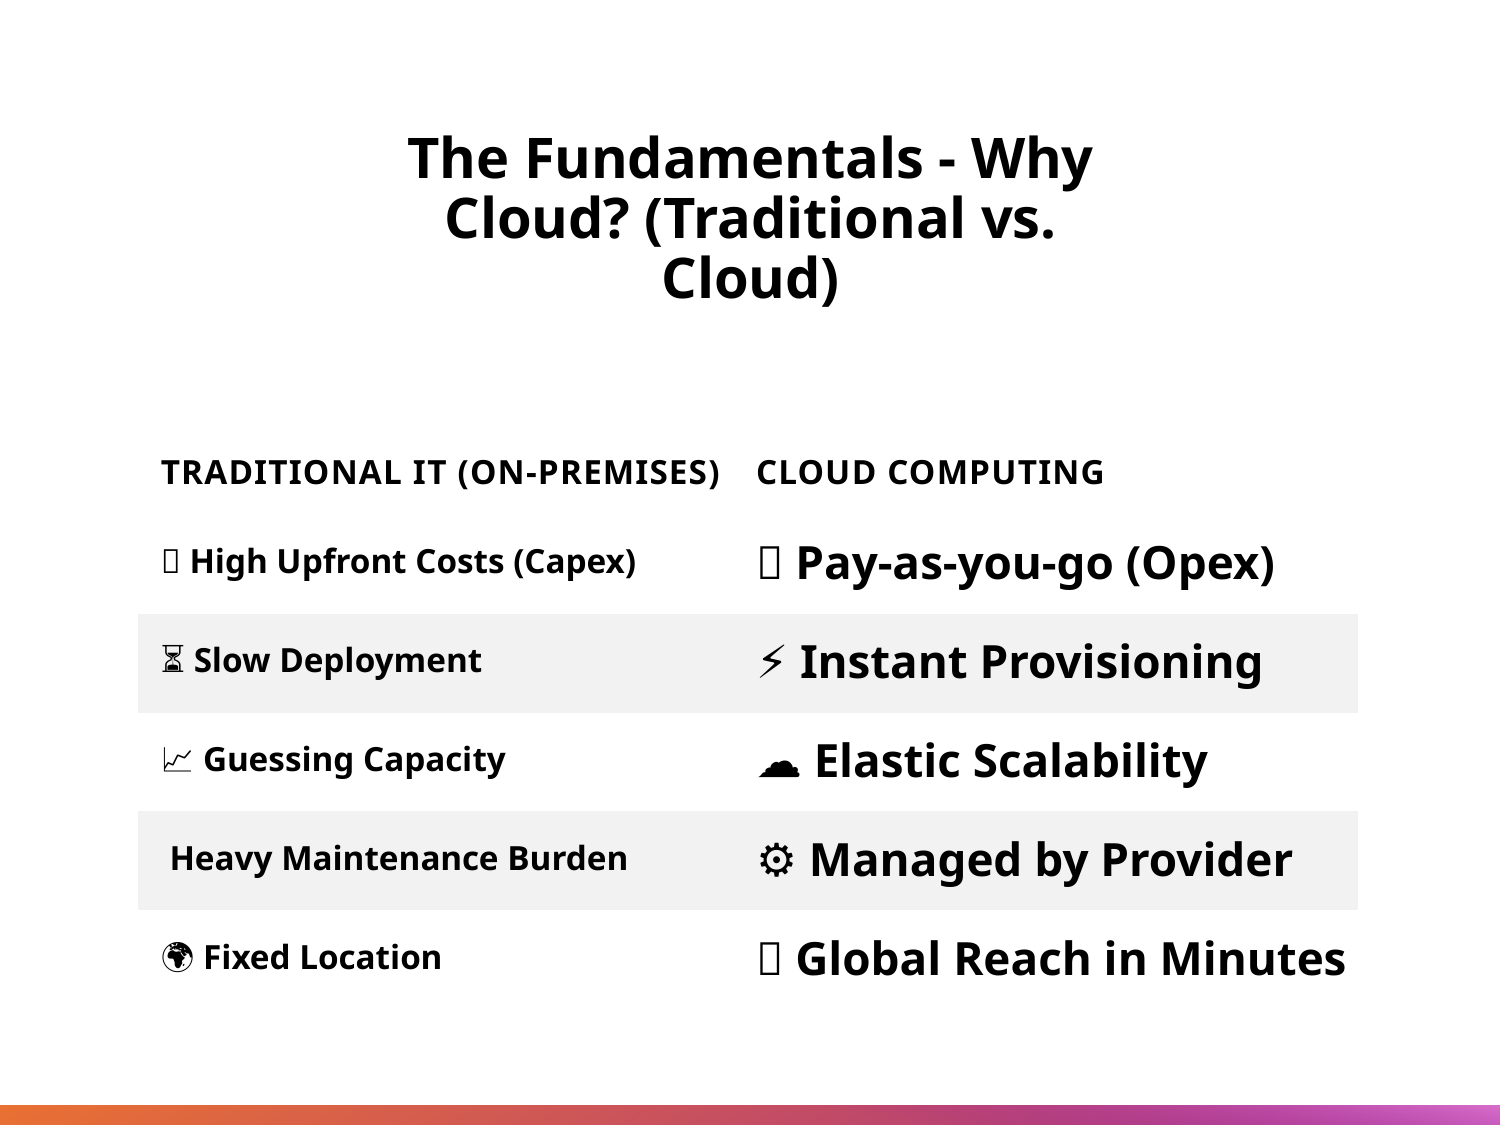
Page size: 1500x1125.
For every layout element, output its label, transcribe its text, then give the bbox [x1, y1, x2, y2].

table_cell ☁️ Elastic Scalability [733, 713, 1358, 811]
table_cell 💸 Pay-as-you-go (Opex) [733, 515, 1358, 614]
table_header Traditional IT (On-Premises) [138, 419, 733, 515]
title The Fundamentals - Why Cloud? (Traditional vs. Cloud) [338, 121, 1164, 387]
table_cell 🏢 High Upfront Costs (Capex) [138, 515, 733, 614]
table_cell 🌐 Global Reach in Minutes [733, 910, 1358, 1009]
table_cell 👨‍🔧 Heavy Maintenance Burden [138, 811, 733, 910]
table_cell ⚡ Instant Provisioning [733, 614, 1358, 713]
table_header Cloud Computing [733, 419, 1358, 515]
table_cell ⏳ Slow Deployment [138, 614, 733, 713]
table_cell 📈 Guessing Capacity [138, 713, 733, 811]
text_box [0, 1104, 1500, 1125]
table_cell ⚙️ Managed by Provider [733, 811, 1358, 910]
table_cell 🌍 Fixed Location [138, 910, 733, 1009]
